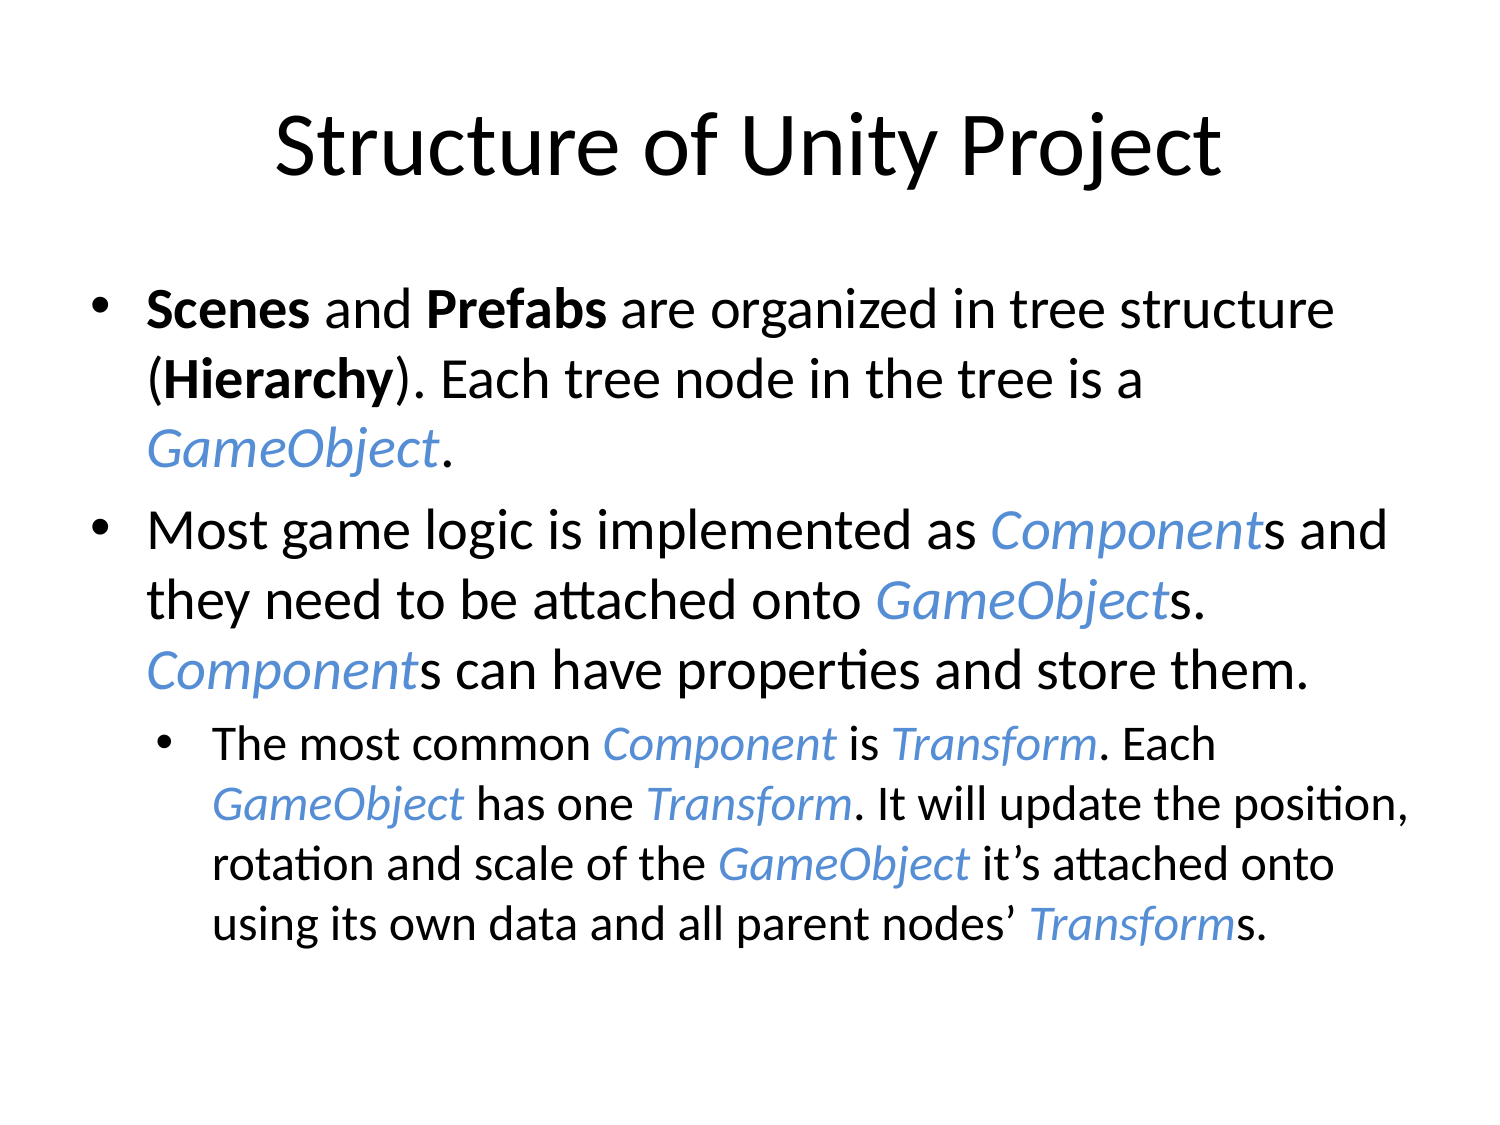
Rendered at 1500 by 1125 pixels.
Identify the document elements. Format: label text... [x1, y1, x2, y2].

title Structure of Unity Project [75, 45, 1425, 233]
list Scenes and Prefabs are organized in tree structure (Hierarchy). Each tree node in the tree is a GameObject. Most game logic is implemented as Components and they need to be attached onto GameObjects. Components can have properties and store them. The most common Component is Transform. Each GameObject has one Transform. It will update the position, rotation and scale of the GameObject it’s attached onto using its own data and all parent nodes’ Transforms. [75, 262, 1425, 1005]
